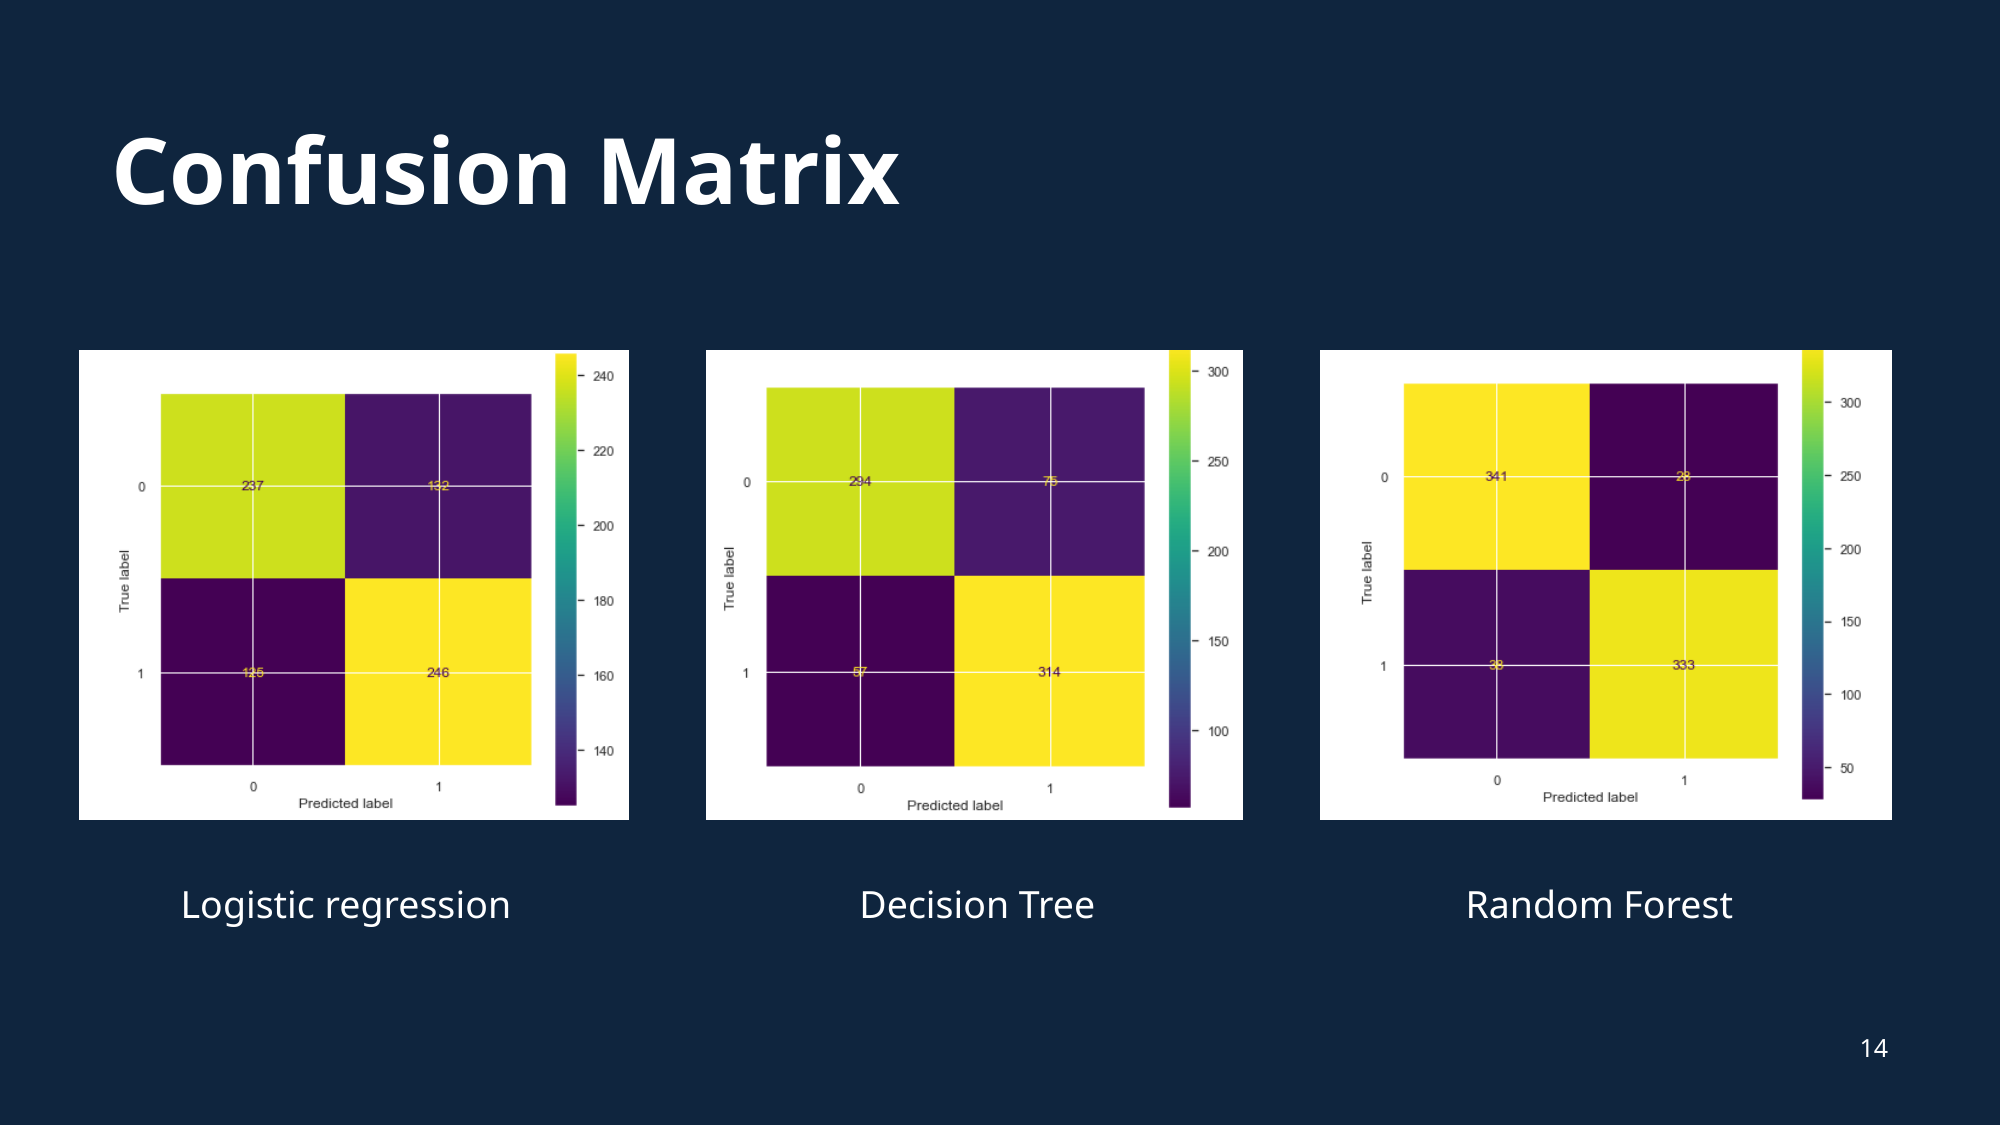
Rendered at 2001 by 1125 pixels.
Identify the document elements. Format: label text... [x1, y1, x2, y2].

picture [706, 350, 1243, 820]
picture [79, 350, 629, 820]
text_box Logistic regression [165, 873, 543, 934]
picture [1320, 350, 1892, 820]
text_box Random Forest [1450, 873, 1762, 934]
text_box 14 [1836, 1019, 1912, 1080]
title Confusion Matrix [96, 83, 1822, 267]
text_box Decision Tree [844, 873, 1156, 934]
